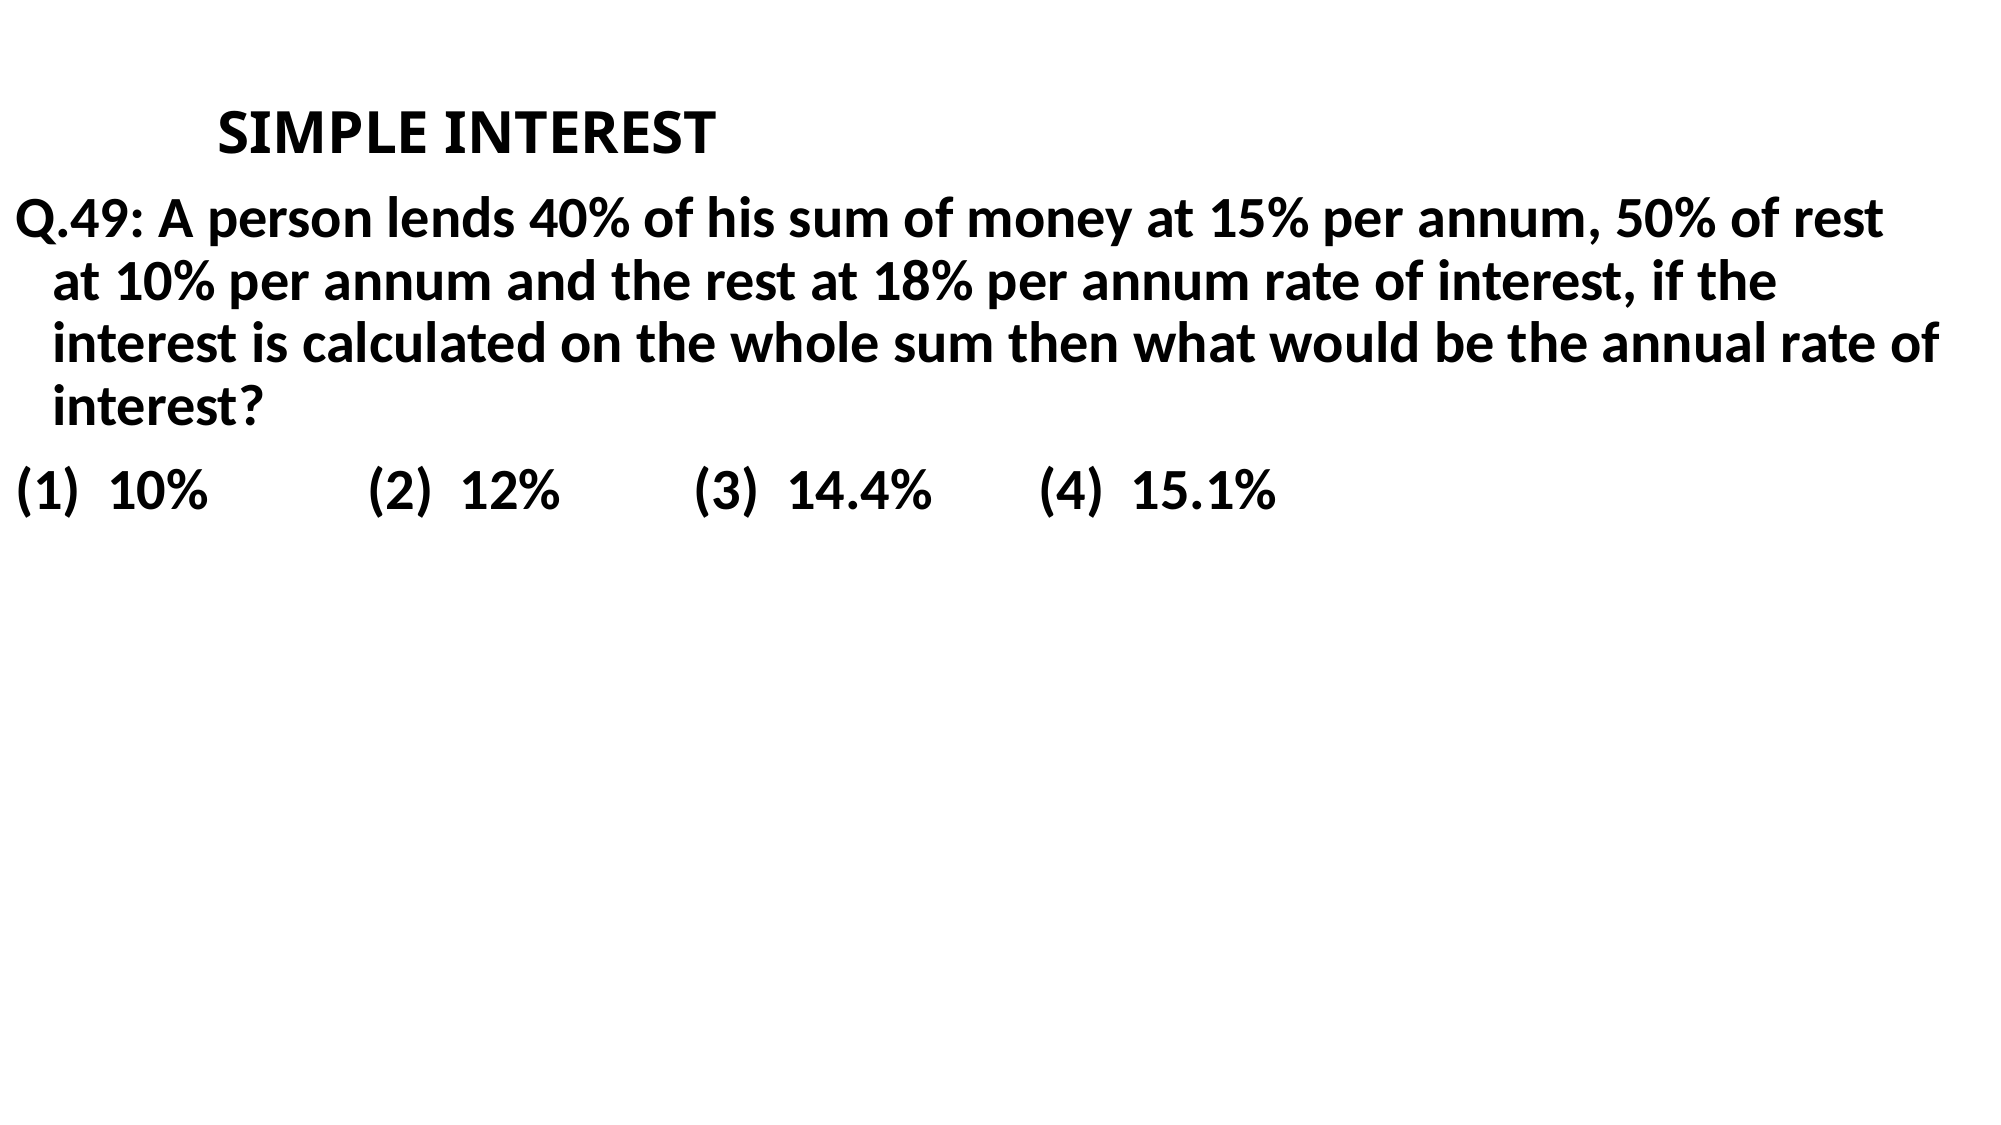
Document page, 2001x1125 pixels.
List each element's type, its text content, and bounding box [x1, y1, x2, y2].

list SIMPLE INTEREST Q.49: A person lends 40% of his sum of money at 15% per annum, 50% of rest at 10% per annum and the rest at 18% per annum rate of interest, if the interest is calculated on the whole sum then what would be the annual rate of interest? (1) 10% (2) 12% (3) 14.4% (4) 15.1% [0, 95, 1961, 1050]
